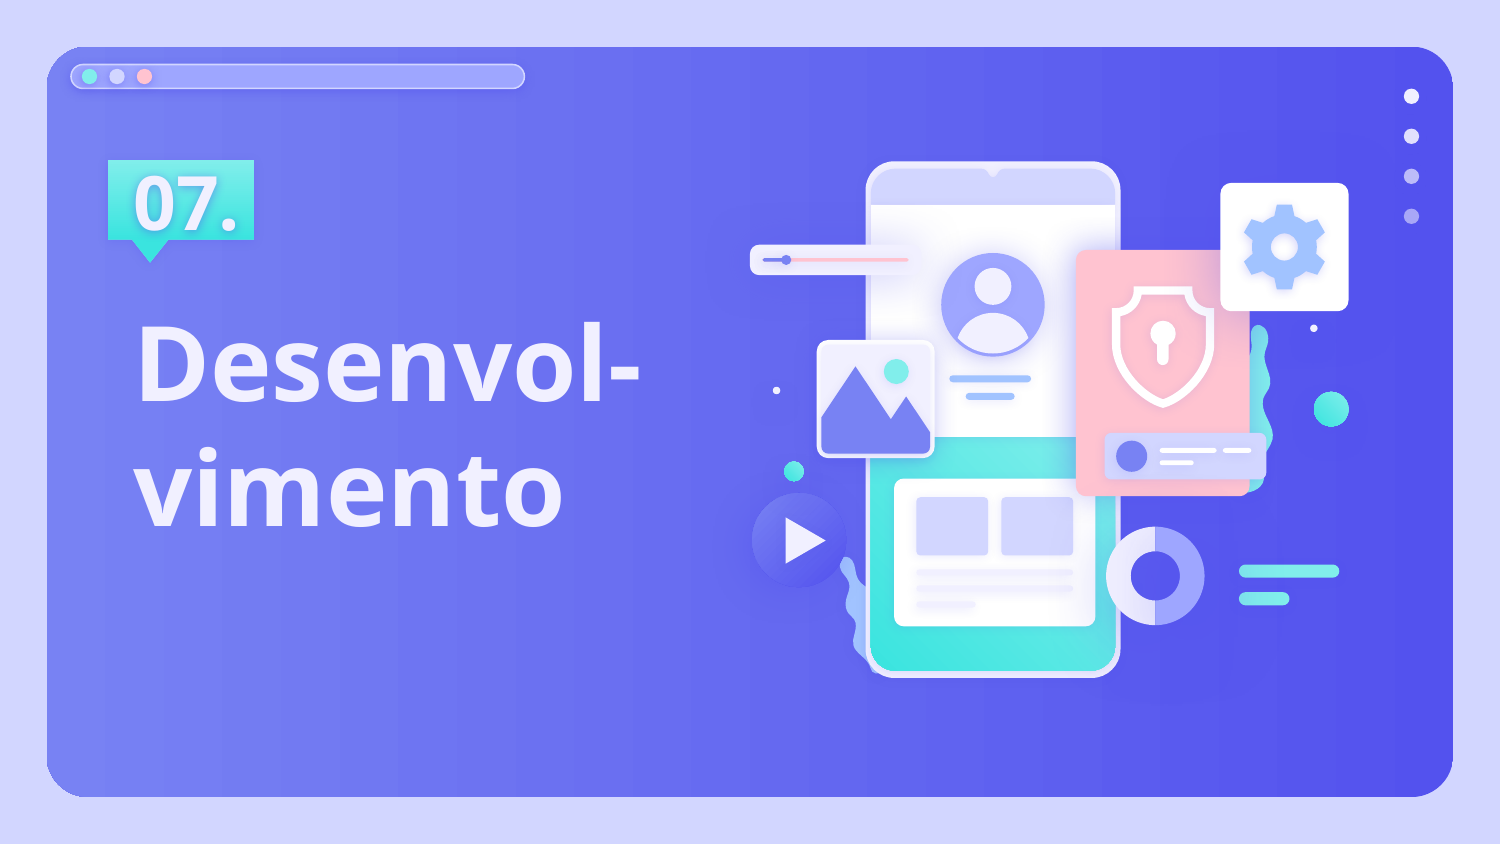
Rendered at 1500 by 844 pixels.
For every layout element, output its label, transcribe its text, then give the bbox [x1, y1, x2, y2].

text_box [107, 159, 254, 240]
title Desenvol- vimento [118, 352, 744, 491]
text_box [749, 161, 1349, 679]
title 07. [118, 194, 361, 261]
